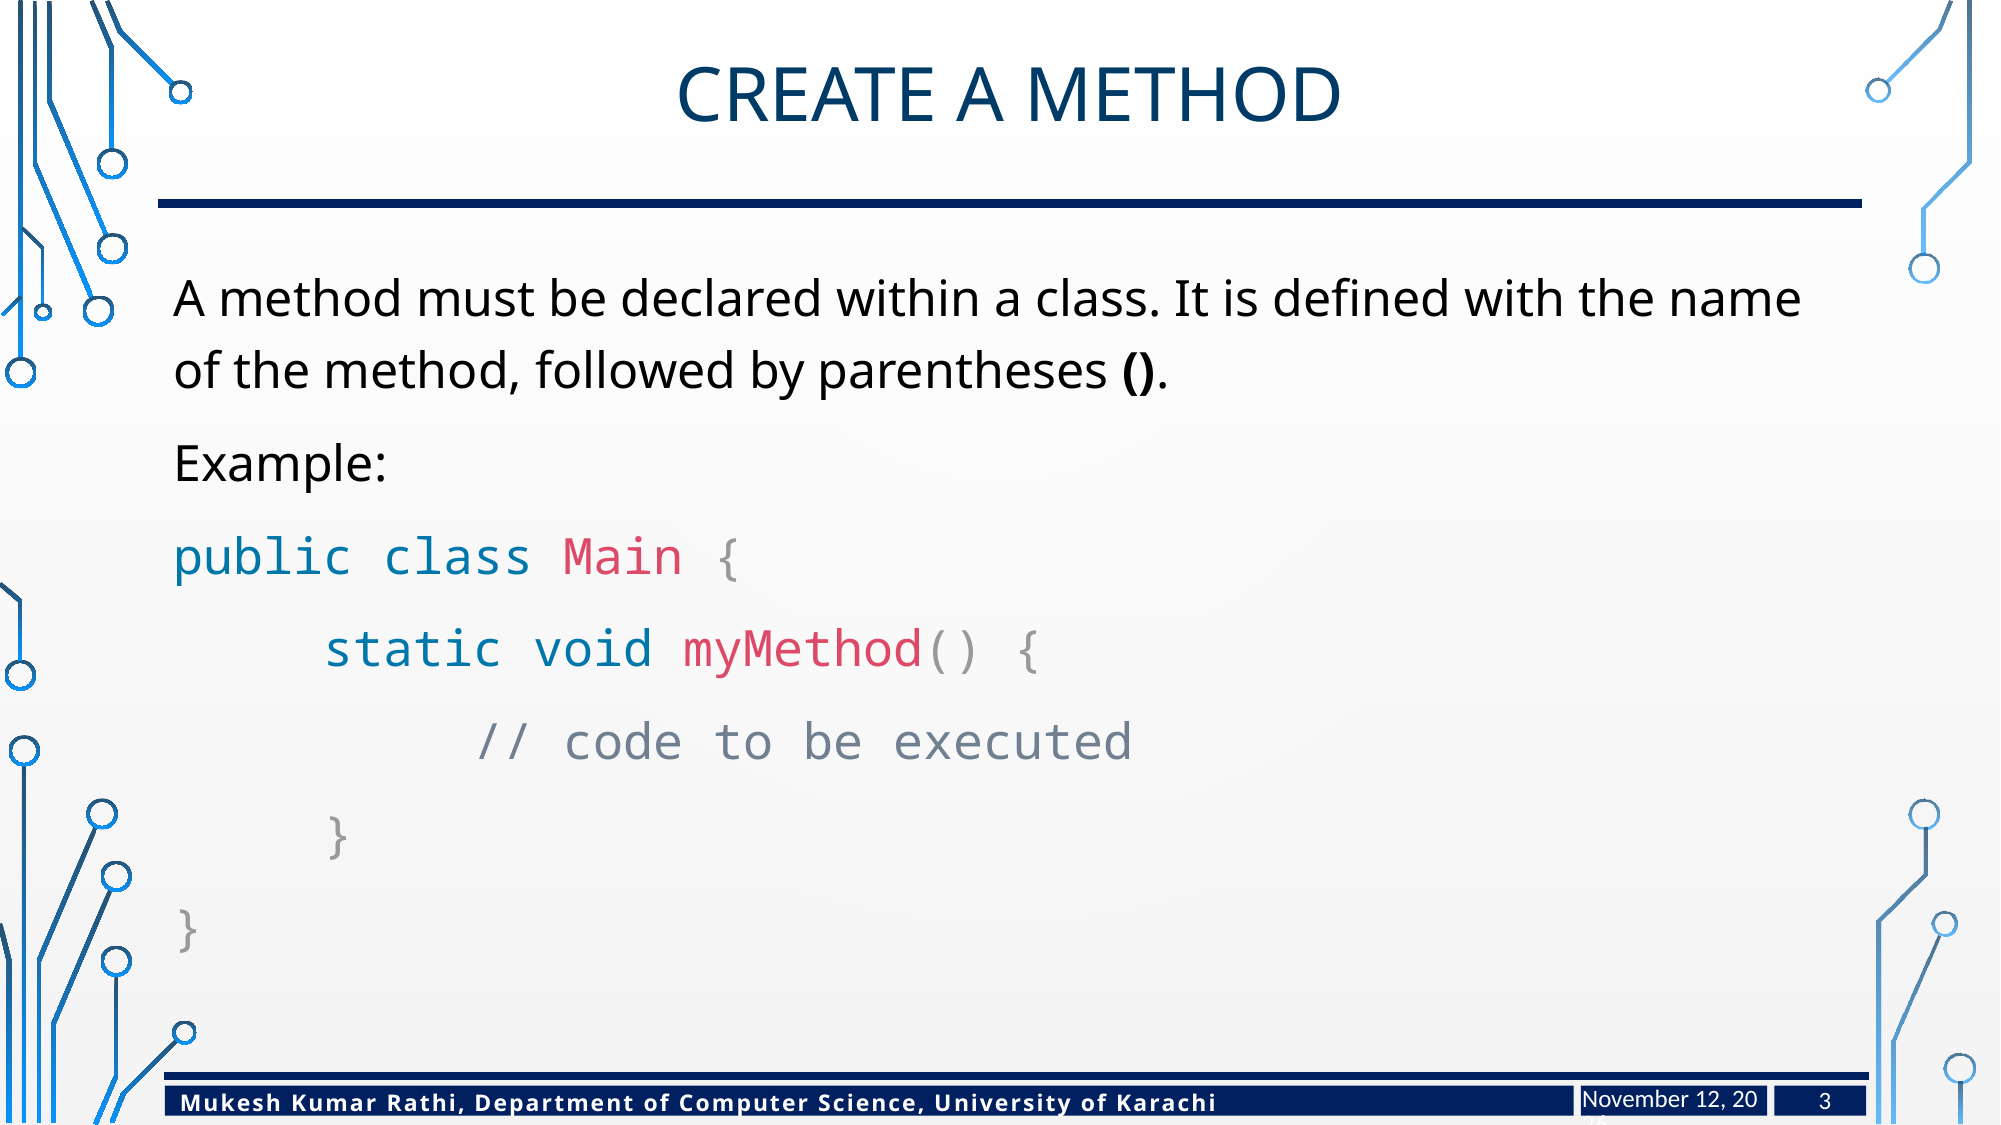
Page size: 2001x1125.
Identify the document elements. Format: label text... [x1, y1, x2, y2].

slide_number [1582, 1080, 1764, 1115]
list A method must be declared within a class. It is defined with the name of the method, followed by parentheses (). Example: public class Main { static void myMethod() { // code to be executed } } [158, 246, 1863, 1058]
title Create a Method [158, 11, 1863, 184]
slide_number 3 [1778, 1083, 1871, 1115]
